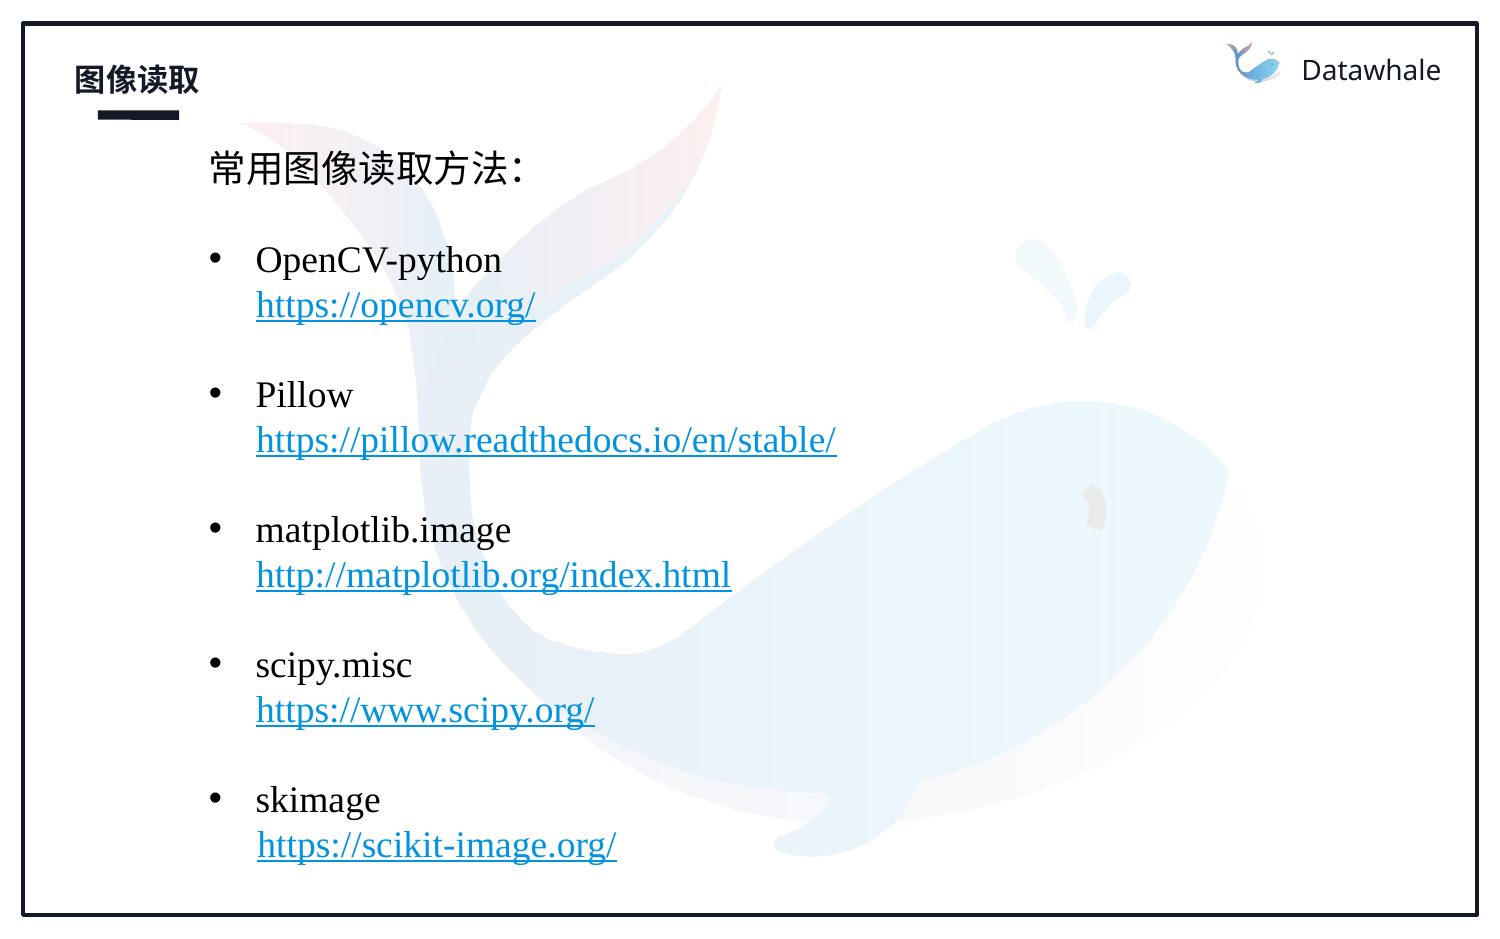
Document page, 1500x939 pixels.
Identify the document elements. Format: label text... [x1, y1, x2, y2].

text_box [21, 21, 1479, 917]
text_box 常用图像读取方法： OpenCV-python https://opencv.org/ Pillow https://pillow.readthedocs.io/en/stable/ matplotlib.image http://matplotlib.org/index.html scipy.misc https://www.scipy.org/ skimage https://scikit-image.org/ [193, 137, 1097, 873]
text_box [58, 51, 922, 116]
